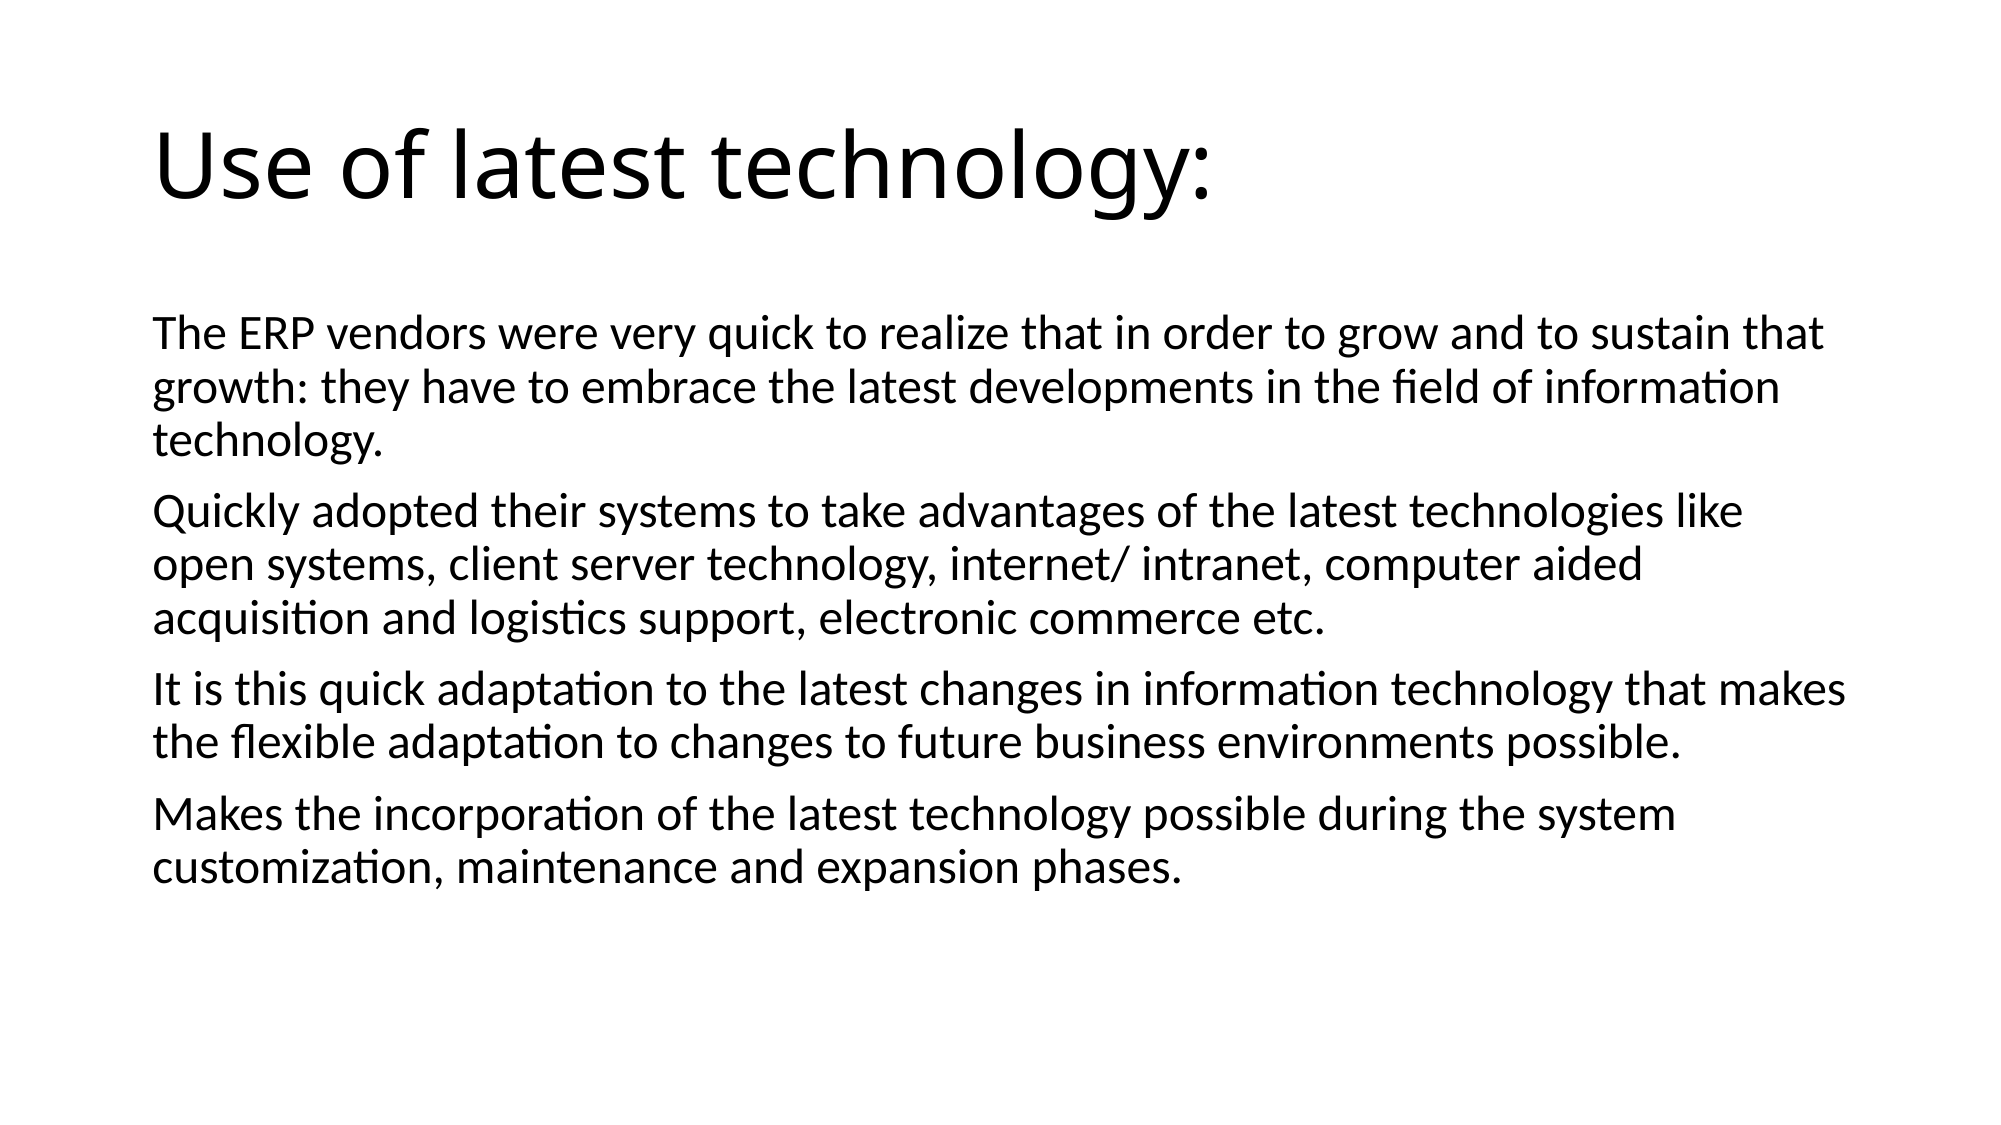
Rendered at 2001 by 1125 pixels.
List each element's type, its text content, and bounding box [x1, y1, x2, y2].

list The ERP vendors were very quick to realize that in order to grow and to sustain that growth: they have to embrace the latest developments in the field of information technology. Quickly adopted their systems to take advantages of the latest technologies like open systems, client server technology, internet/ intranet, computer aided acquisition and logistics support, electronic commerce etc. It is this quick adaptation to the latest changes in information technology that makes the flexible adaptation to changes to future business environments possible. Makes the incorporation of the latest technology possible during the system customization, maintenance and expansion phases. [137, 299, 1863, 1014]
title Use of latest technology: [137, 59, 1863, 278]
